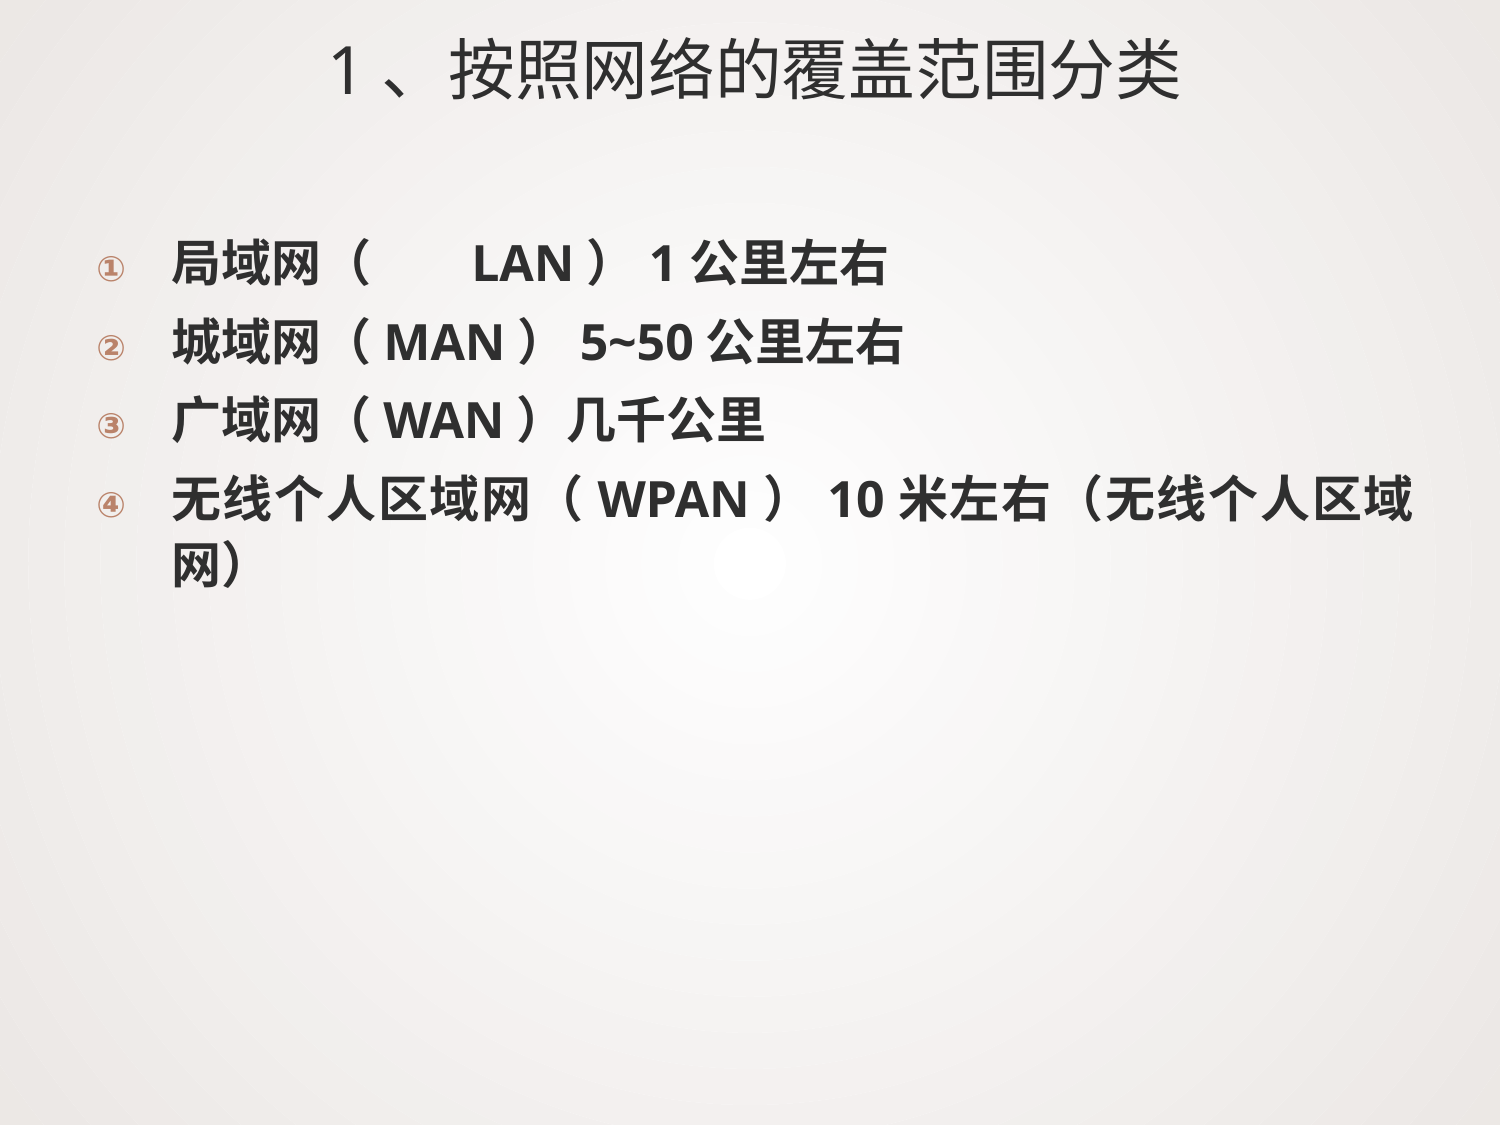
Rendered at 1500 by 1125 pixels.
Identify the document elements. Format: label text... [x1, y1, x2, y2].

title 1、按照网络的覆盖范围分类 [81, 32, 1429, 186]
list 局域网（ LAN）1公里左右 城域网（MAN）5~50公里左右 广域网（WAN）几千公里 无线个人区域网（WPAN）10米左右（无线个人区域网） [81, 218, 1429, 1062]
